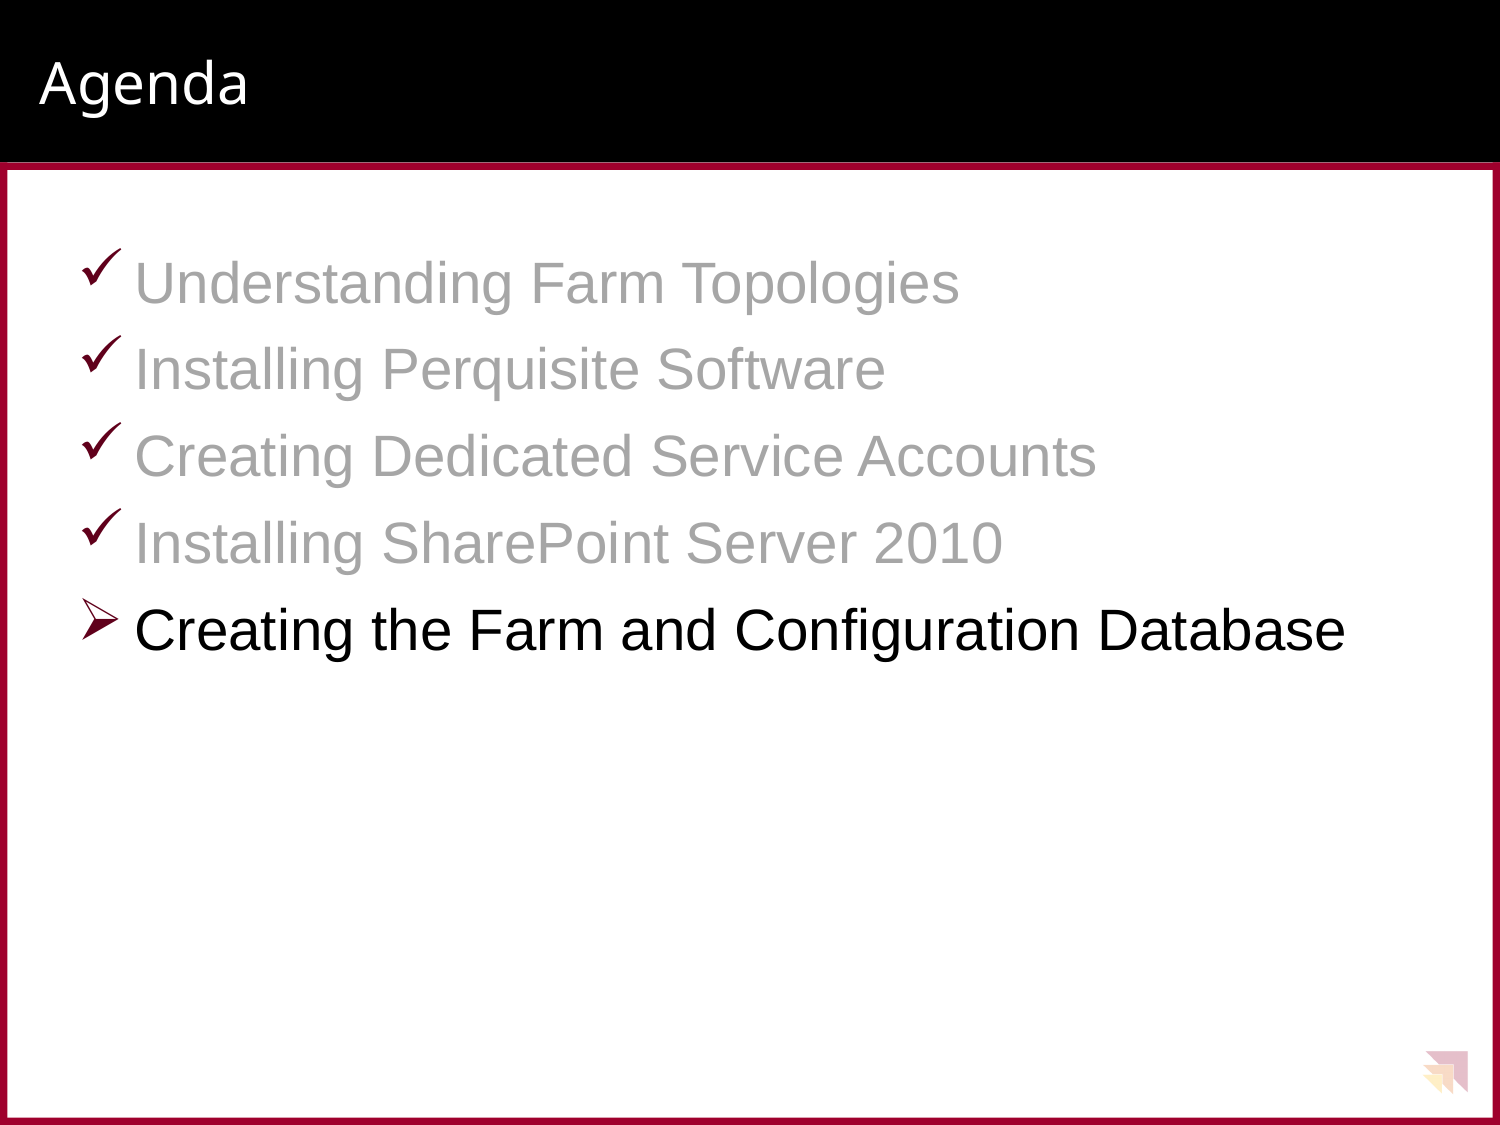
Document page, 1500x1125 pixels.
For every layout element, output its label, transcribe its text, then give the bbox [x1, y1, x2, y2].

list Understanding Farm Topologies Installing Perquisite Software Creating Dedicated Service Accounts Installing SharePoint Server 2010 Creating the Farm and Configuration Database [62, 237, 1438, 1088]
title Agenda [24, 12, 1438, 150]
